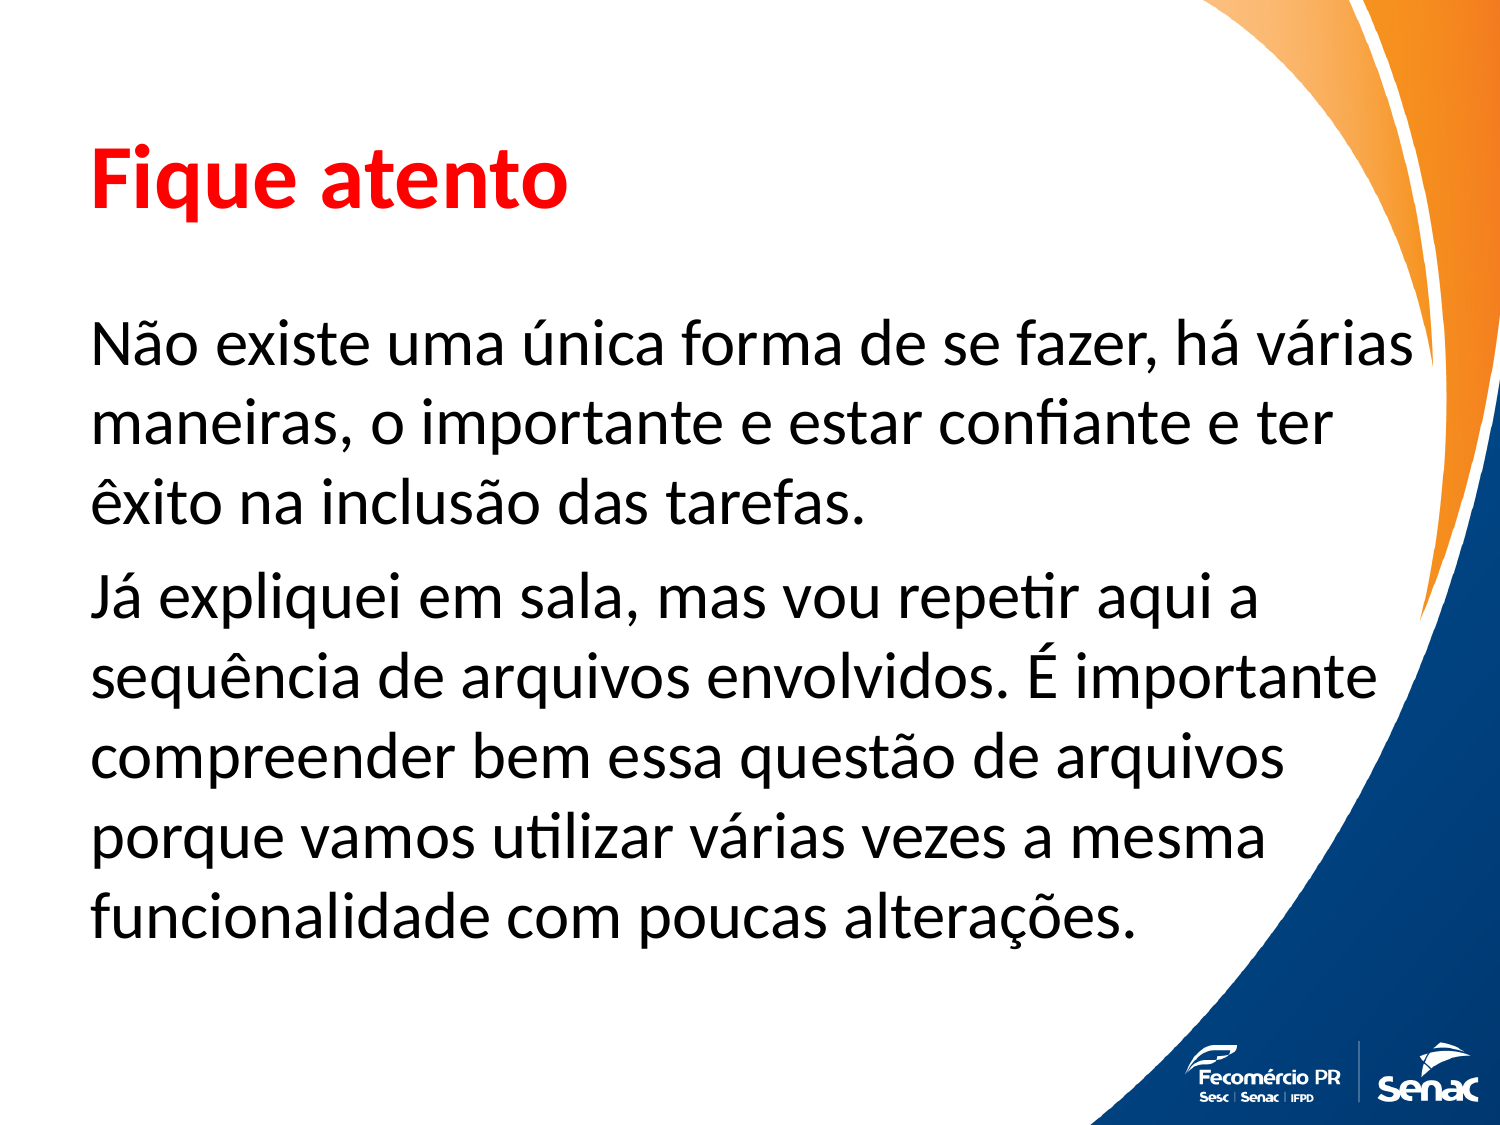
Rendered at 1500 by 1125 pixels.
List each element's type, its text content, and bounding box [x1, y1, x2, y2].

list Não existe uma única forma de se fazer, há várias maneiras, o importante e estar confiante e ter êxito na inclusão das tarefas. Já expliquei em sala, mas vou repetir aqui a sequência de arquivos envolvidos. É importante compreender bem essa questão de arquivos porque vamos utilizar várias vezes a mesma funcionalidade com poucas alterações. [75, 290, 1447, 1076]
picture [0, 0, 1500, 1125]
title Fique atento [75, 78, 1500, 266]
